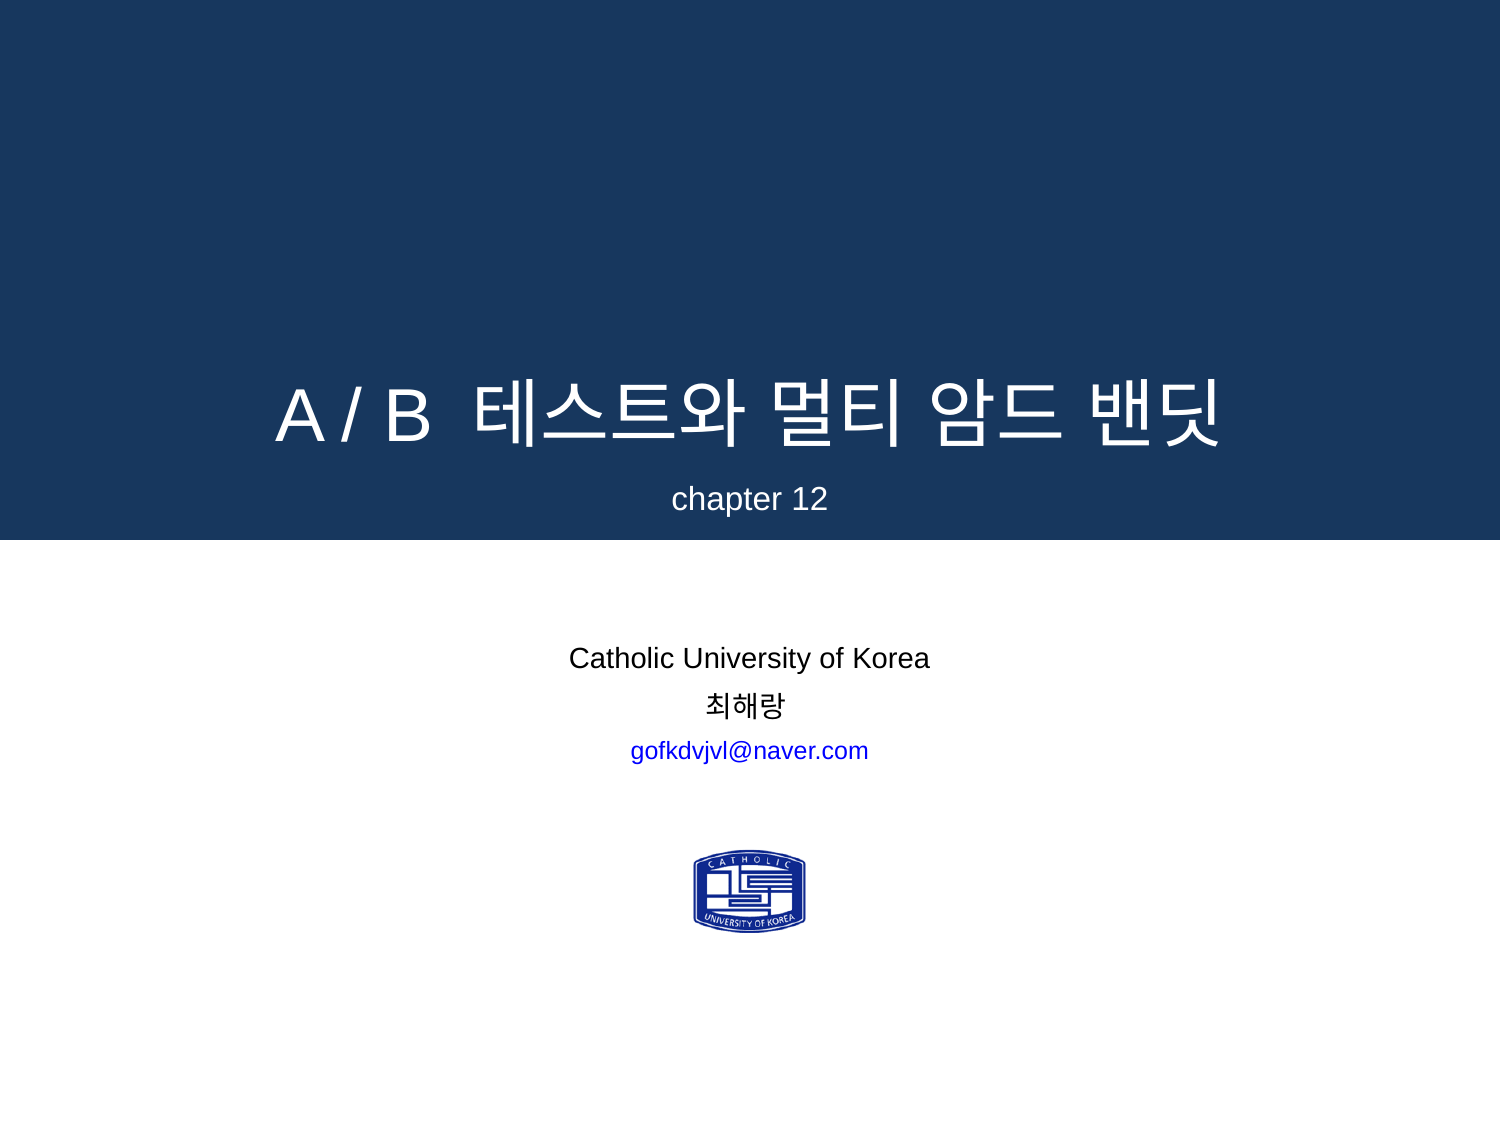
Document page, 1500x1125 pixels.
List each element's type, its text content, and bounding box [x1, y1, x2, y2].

text_box A / B 테스트와 멀티 암드 밴딧 chapter 12 [76, 314, 1424, 524]
text_box [0, 0, 1500, 542]
text_box Catholic University of Korea 최해랑 gofkdvjvl@naver.com [246, 617, 1254, 773]
picture [691, 846, 809, 936]
